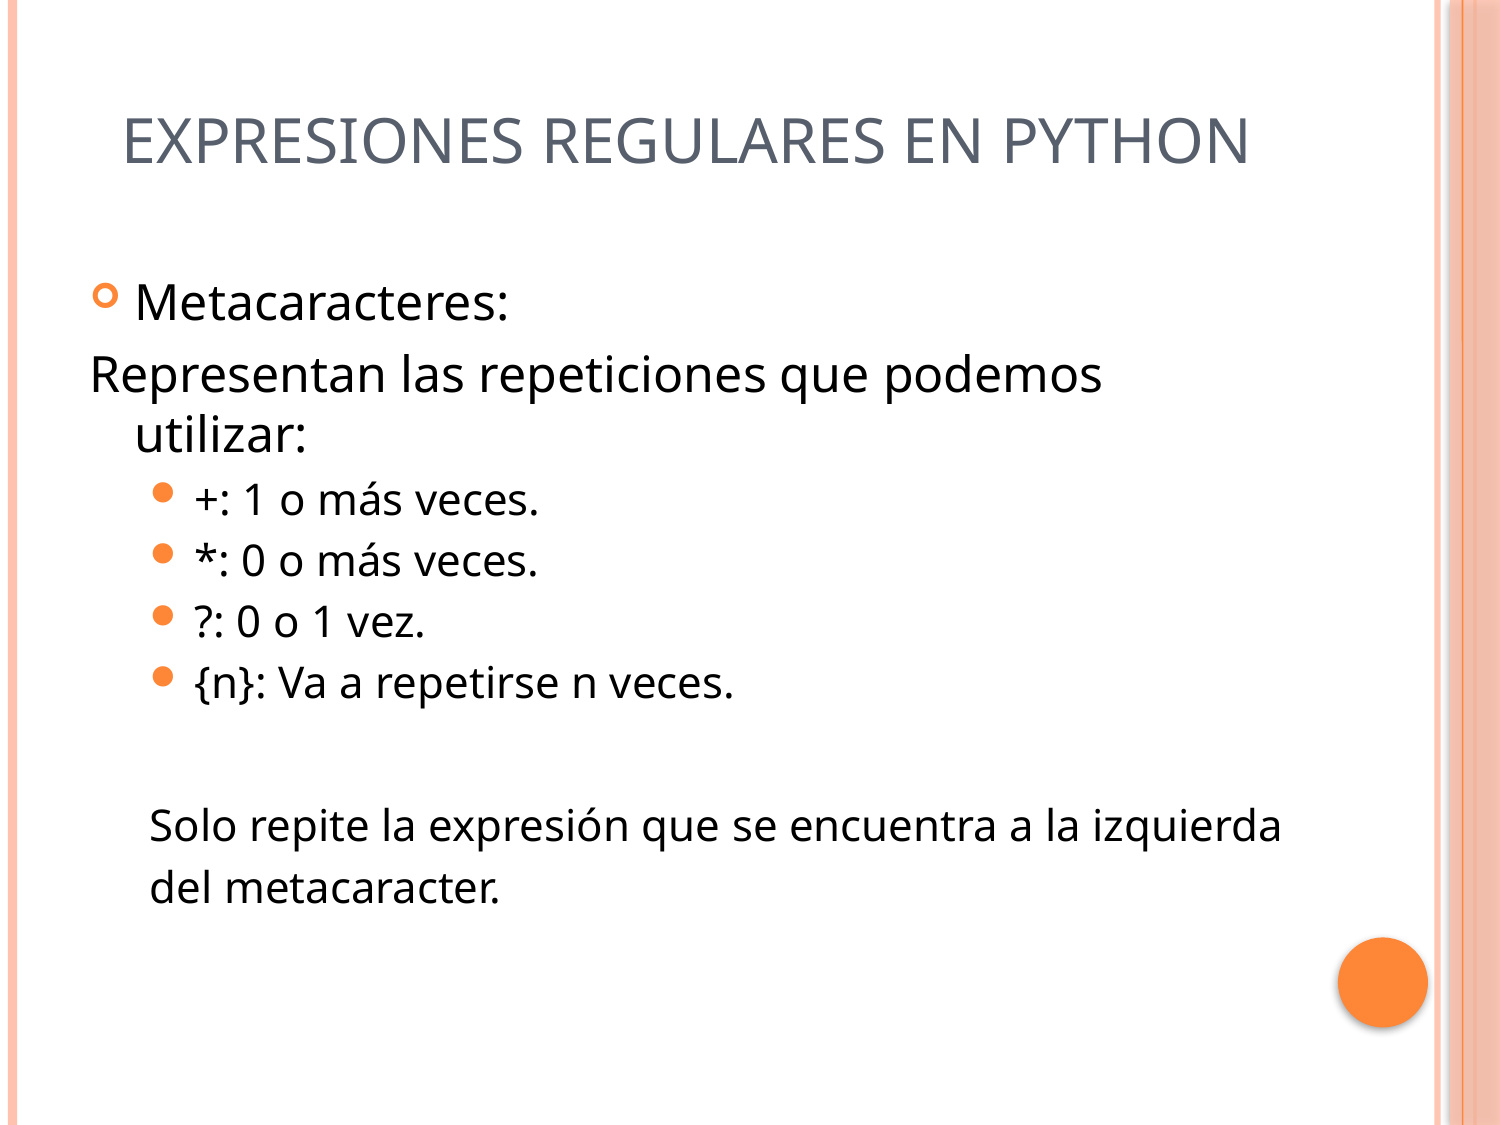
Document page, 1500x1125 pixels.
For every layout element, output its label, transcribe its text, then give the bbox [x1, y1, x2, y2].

title Expresiones Regulares en Python [75, 45, 1300, 233]
list Metacaracteres: Representan las repeticiones que podemos utilizar: +: 1 o más veces. *: 0 o más veces. ?: 0 o 1 vez. {n}: Va a repetirse n veces. Solo repite la expresión que se encuentra a la izquierda del metacaracter. [75, 262, 1300, 1062]
